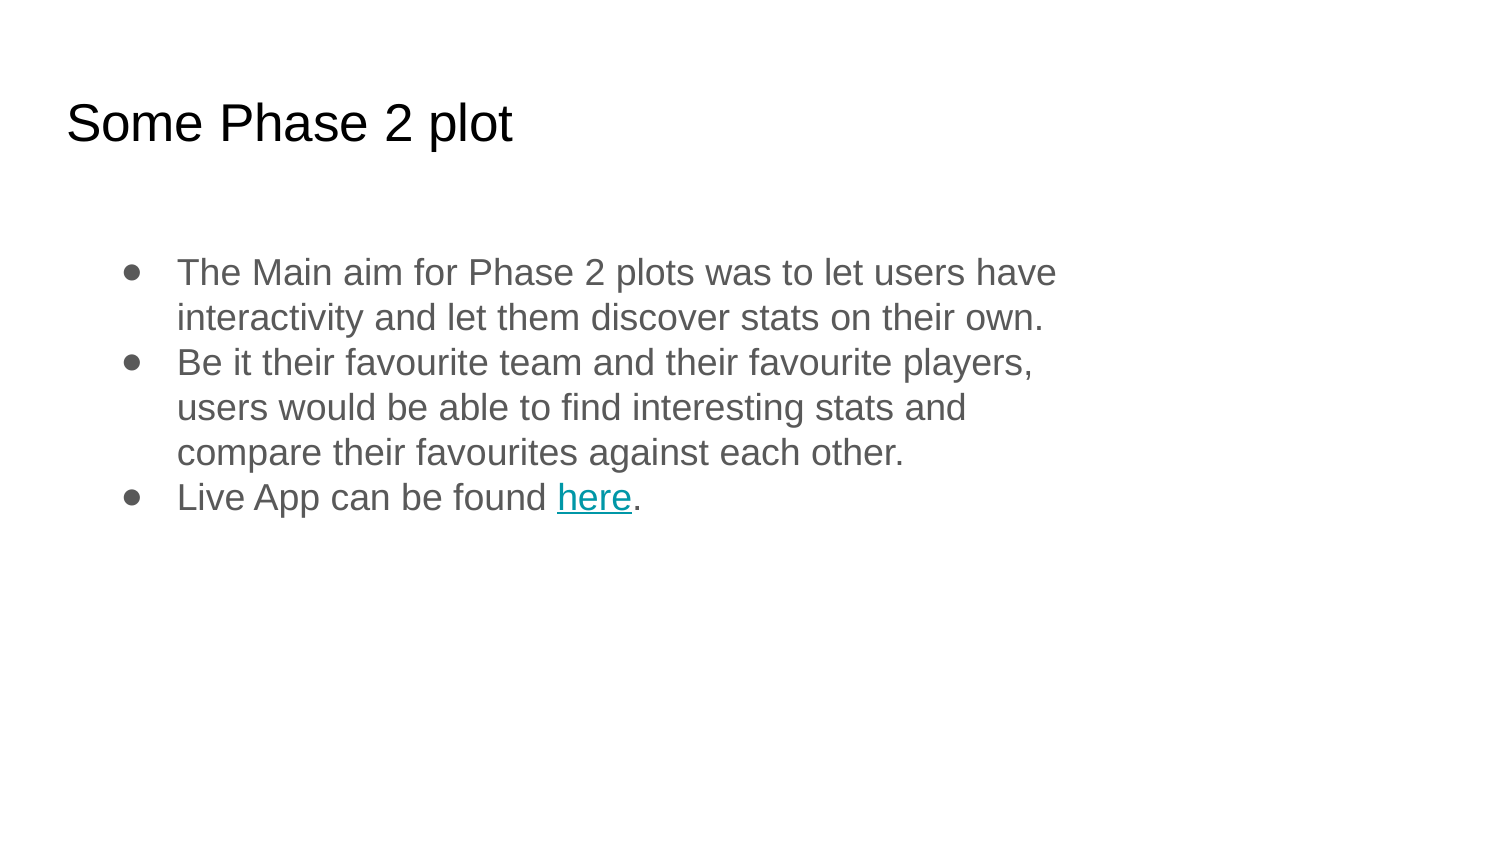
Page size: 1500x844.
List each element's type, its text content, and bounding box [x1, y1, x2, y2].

text_box The Main aim for Phase 2 plots was to let users have interactivity and let them discover stats on their own. Be it their favourite team and their favourite players, users would be able to find interesting stats and compare their favourites against each other. Live App can be found here. [86, 187, 1132, 757]
title Some Phase 2 plot [51, 72, 1449, 167]
